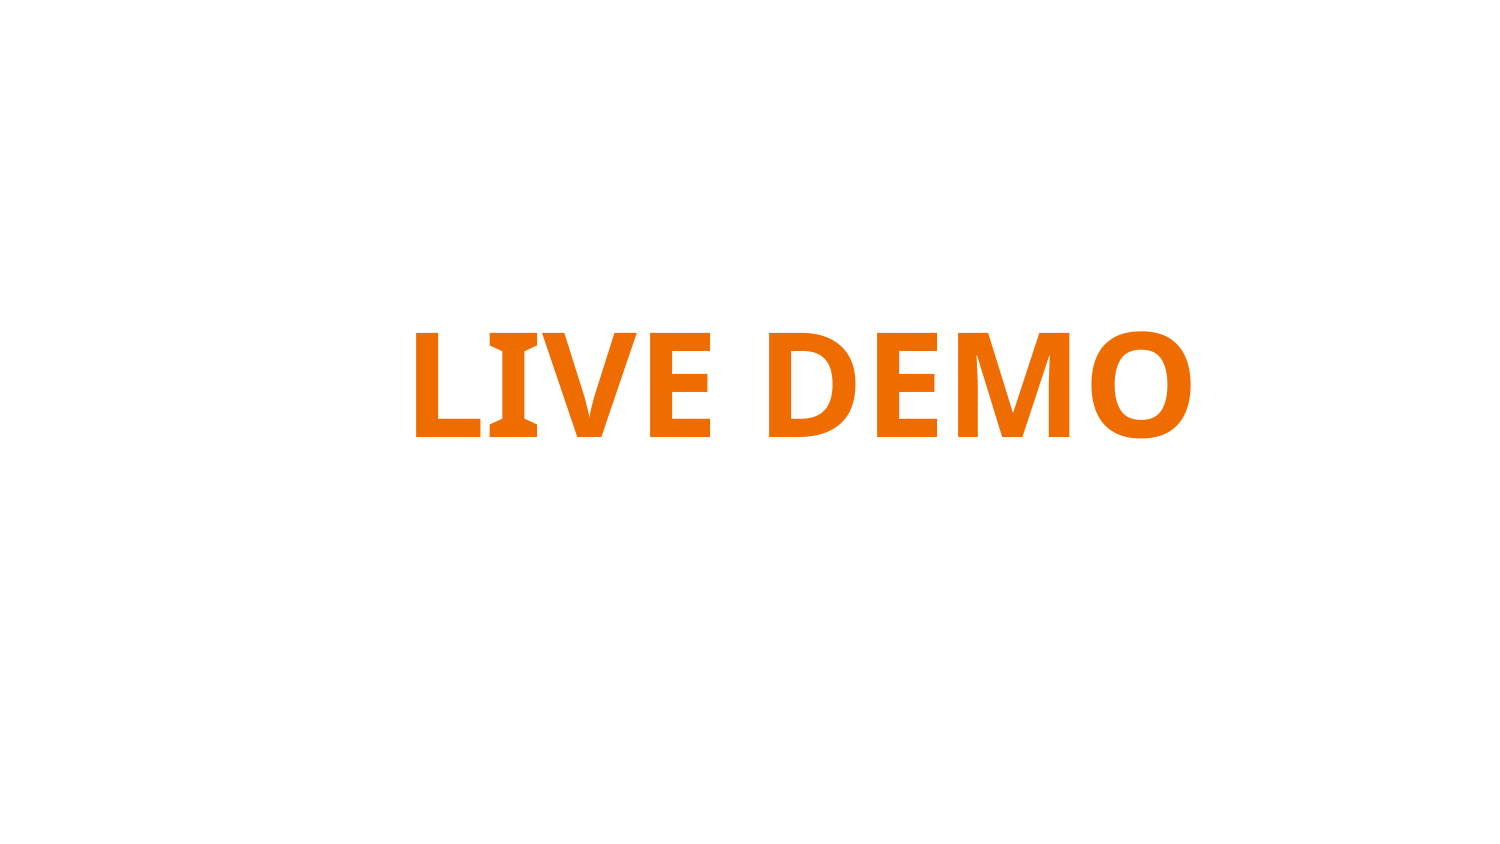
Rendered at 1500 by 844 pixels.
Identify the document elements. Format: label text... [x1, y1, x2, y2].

title LIVE DEMO [388, 276, 1500, 684]
